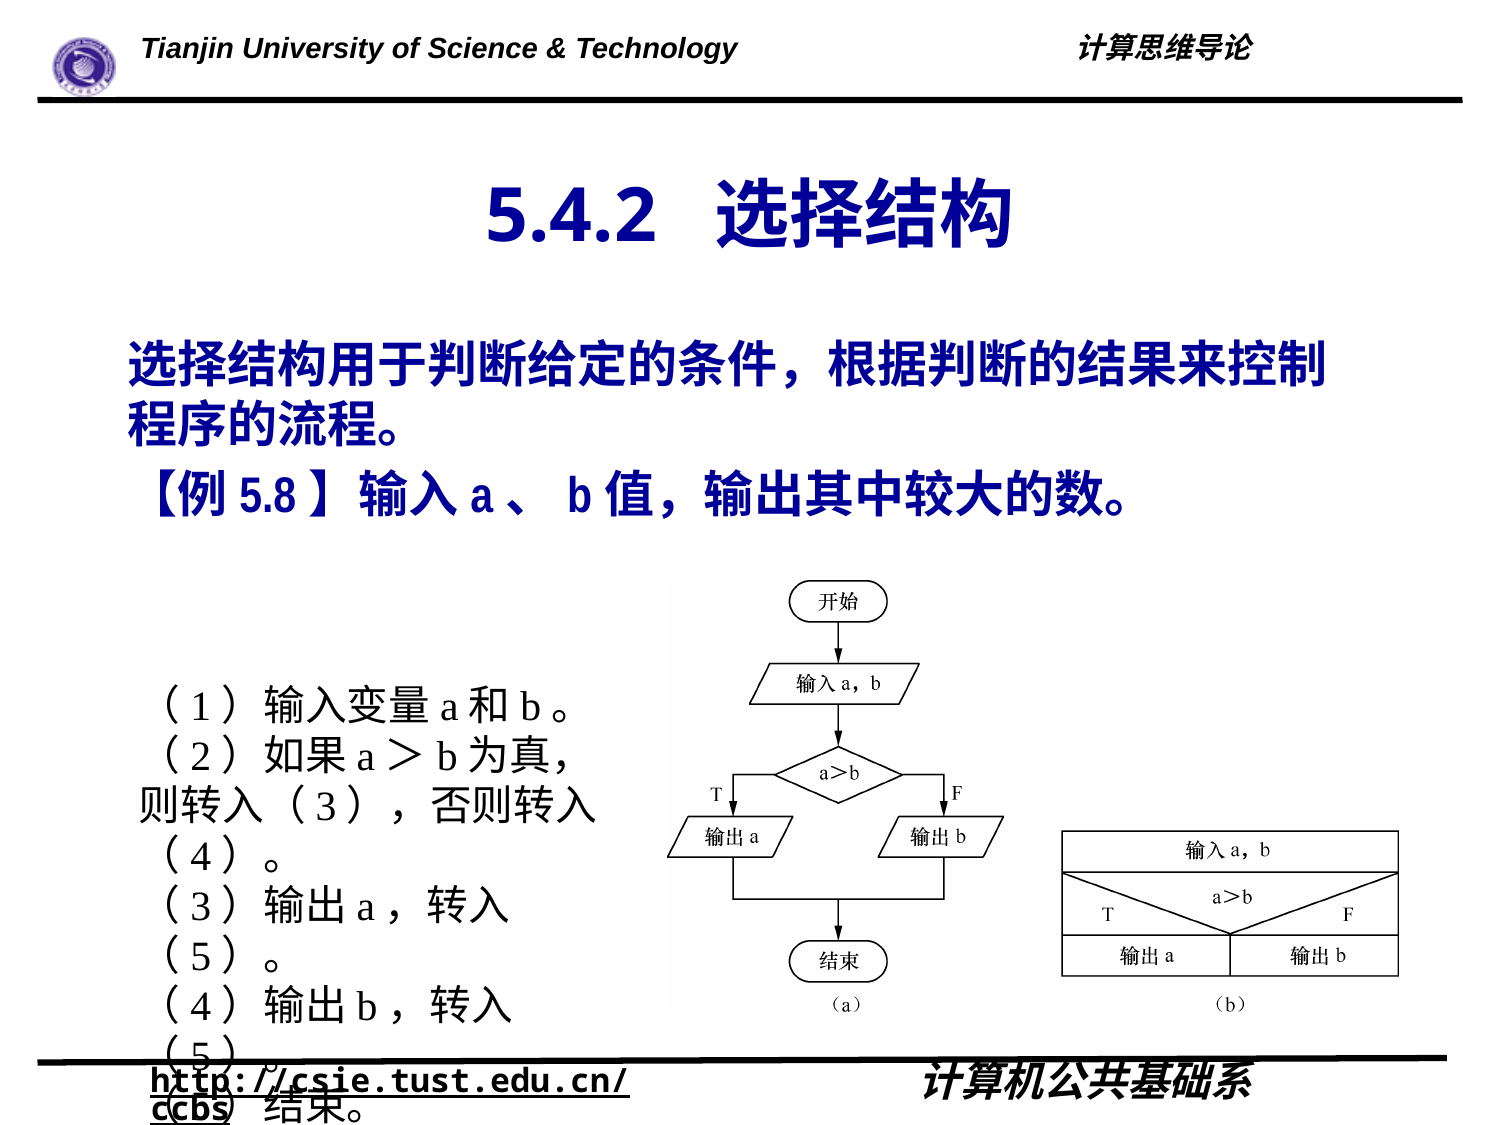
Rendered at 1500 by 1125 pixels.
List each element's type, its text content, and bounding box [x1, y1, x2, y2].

title 5.4.2 选择结构 [112, 99, 1388, 288]
picture [52, 37, 116, 97]
text_box （1）输入变量a和b。 （2）如果a＞b为真，则转入（3），否则转入（4）。 （3）输出a，转入（5）。 （4）输出b，转入（5）。 （5）结束。 [123, 671, 644, 1125]
picture [667, 580, 1399, 1012]
list 选择结构用于判断给定的条件，根据判断的结果来控制程序的流程。 【例5.8】输入a、b值，输出其中较大的数。 [112, 324, 1388, 1000]
